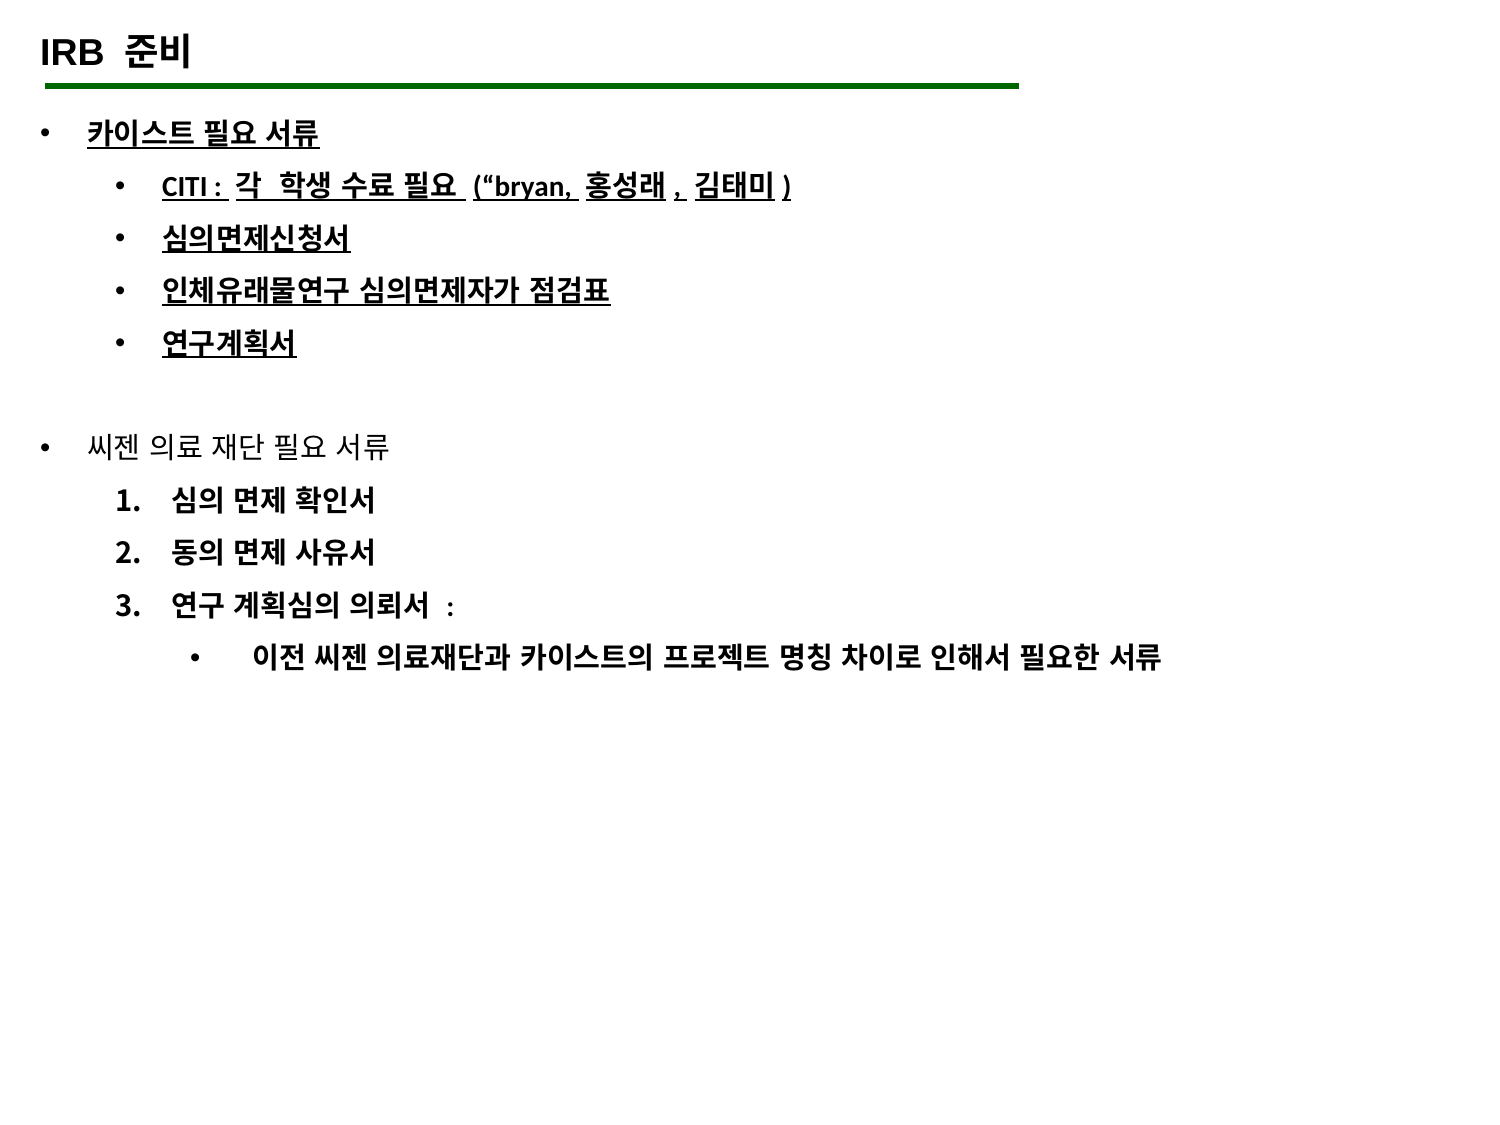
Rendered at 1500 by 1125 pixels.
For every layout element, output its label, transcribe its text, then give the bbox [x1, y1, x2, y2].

text_box IRB 준비 [25, 20, 797, 81]
text_box 카이스트 필요 서류 CITI : 각 학생 수료 필요 (“bryan, 홍성래, 김태미) 심의면제신청서 인체유래물연구 심의면제자가 점검표 연구계획서 씨젠 의료 재단 필요 서류 심의 면제 확인서 동의 면제 사유서 연구 계획심의 의뢰서 : 이전 씨젠 의료재단과 카이스트의 프로젝트 명칭 차이로 인해서 필요한 서류 [25, 90, 1253, 727]
